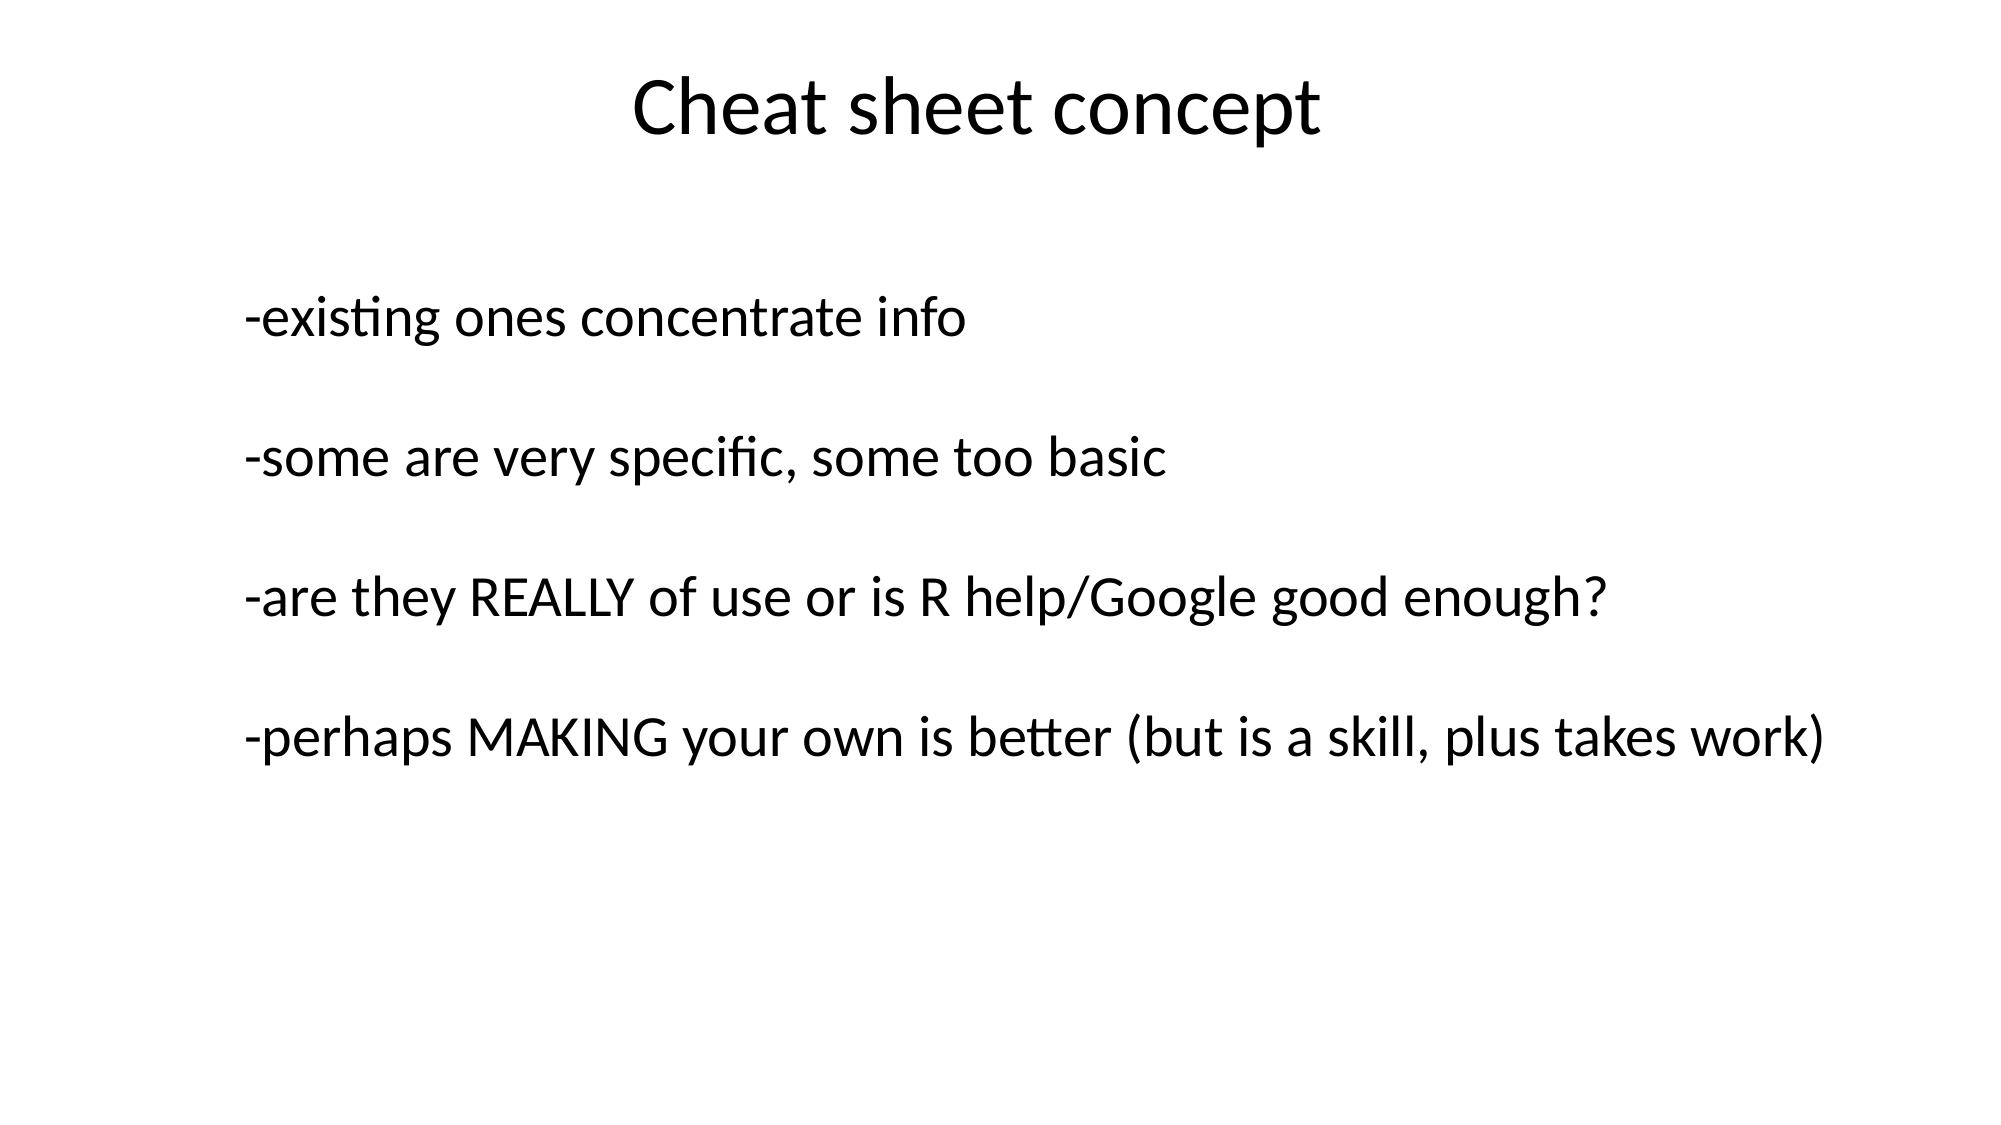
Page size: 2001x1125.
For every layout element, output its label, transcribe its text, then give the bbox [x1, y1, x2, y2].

text_box -existing ones concentrate info -some are very specific, some too basic -are they REALLY of use or is R help/Google good enough? -perhaps MAKING your own is better (but is a skill, plus takes work) [229, 270, 1843, 776]
text_box Cheat sheet concept [617, 43, 1339, 159]
